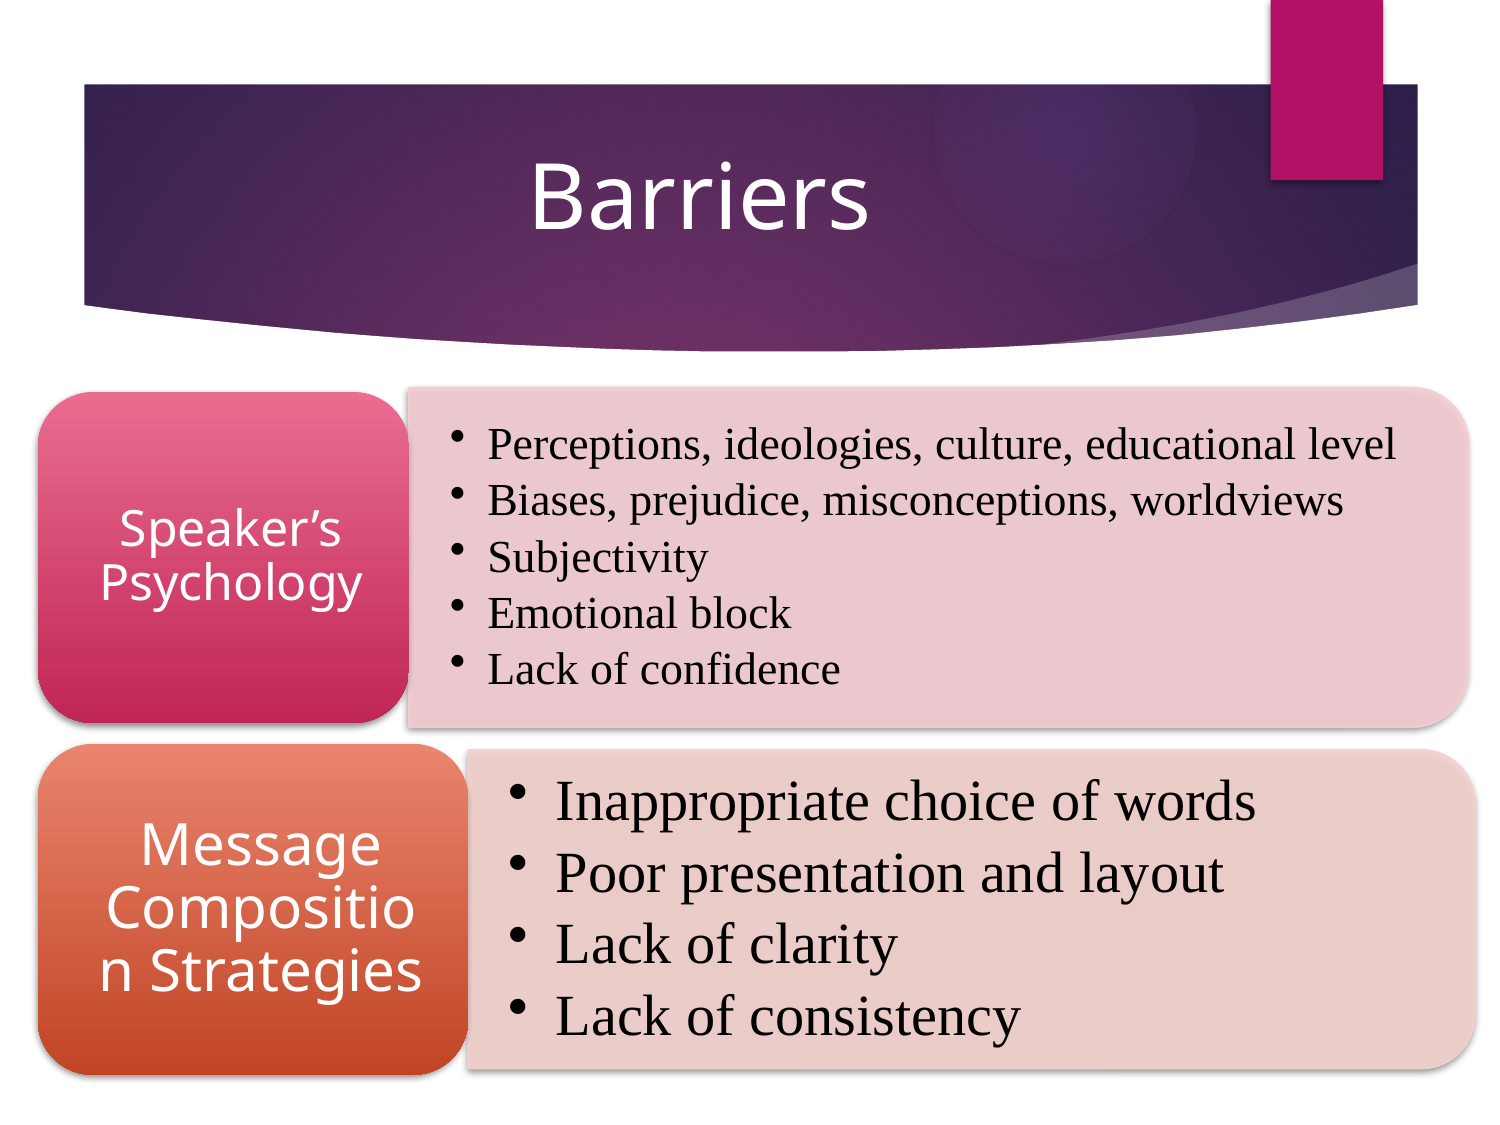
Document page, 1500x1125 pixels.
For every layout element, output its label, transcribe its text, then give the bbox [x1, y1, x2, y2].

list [37, 387, 1476, 1076]
title Barriers [512, 99, 958, 286]
